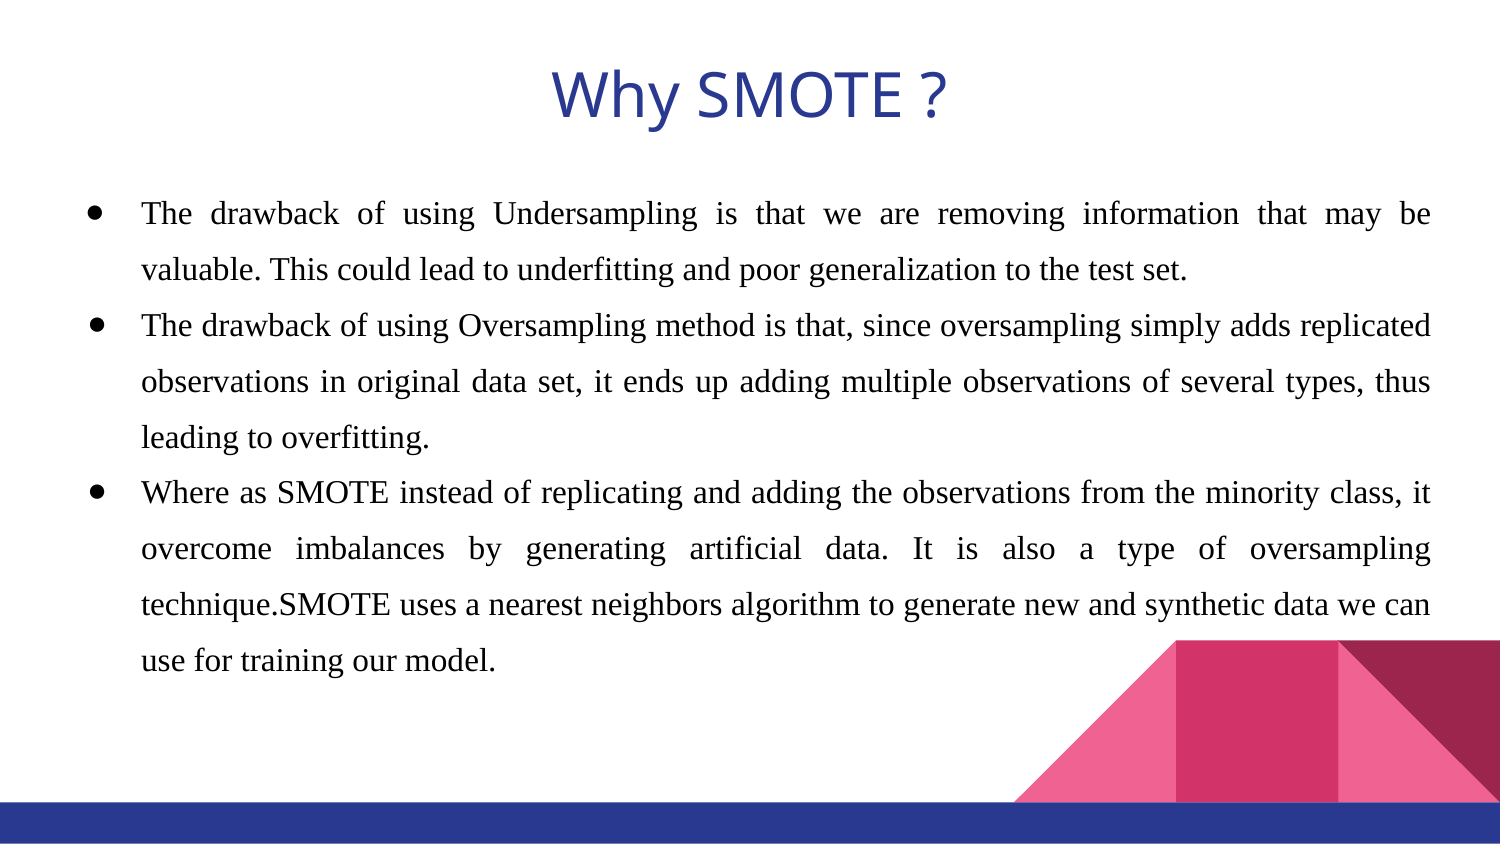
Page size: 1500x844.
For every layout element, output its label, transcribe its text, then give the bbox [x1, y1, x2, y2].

title Why SMOTE ? [51, 39, 1449, 140]
list The drawback of using Undersampling is that we are removing information that may be valuable. This could lead to underfitting and poor generalization to the test set. The drawback of using Oversampling method is that, since oversampling simply adds replicated observations in original data set, it ends up adding multiple observations of several types, thus leading to overfitting. Where as SMOTE instead of replicating and adding the observations from the minority class, it overcome imbalances by generating artificial data. It is also a type of oversampling technique.SMOTE uses a nearest neighbors algorithm to generate new and synthetic data we can use for training our model. [51, 160, 1449, 790]
